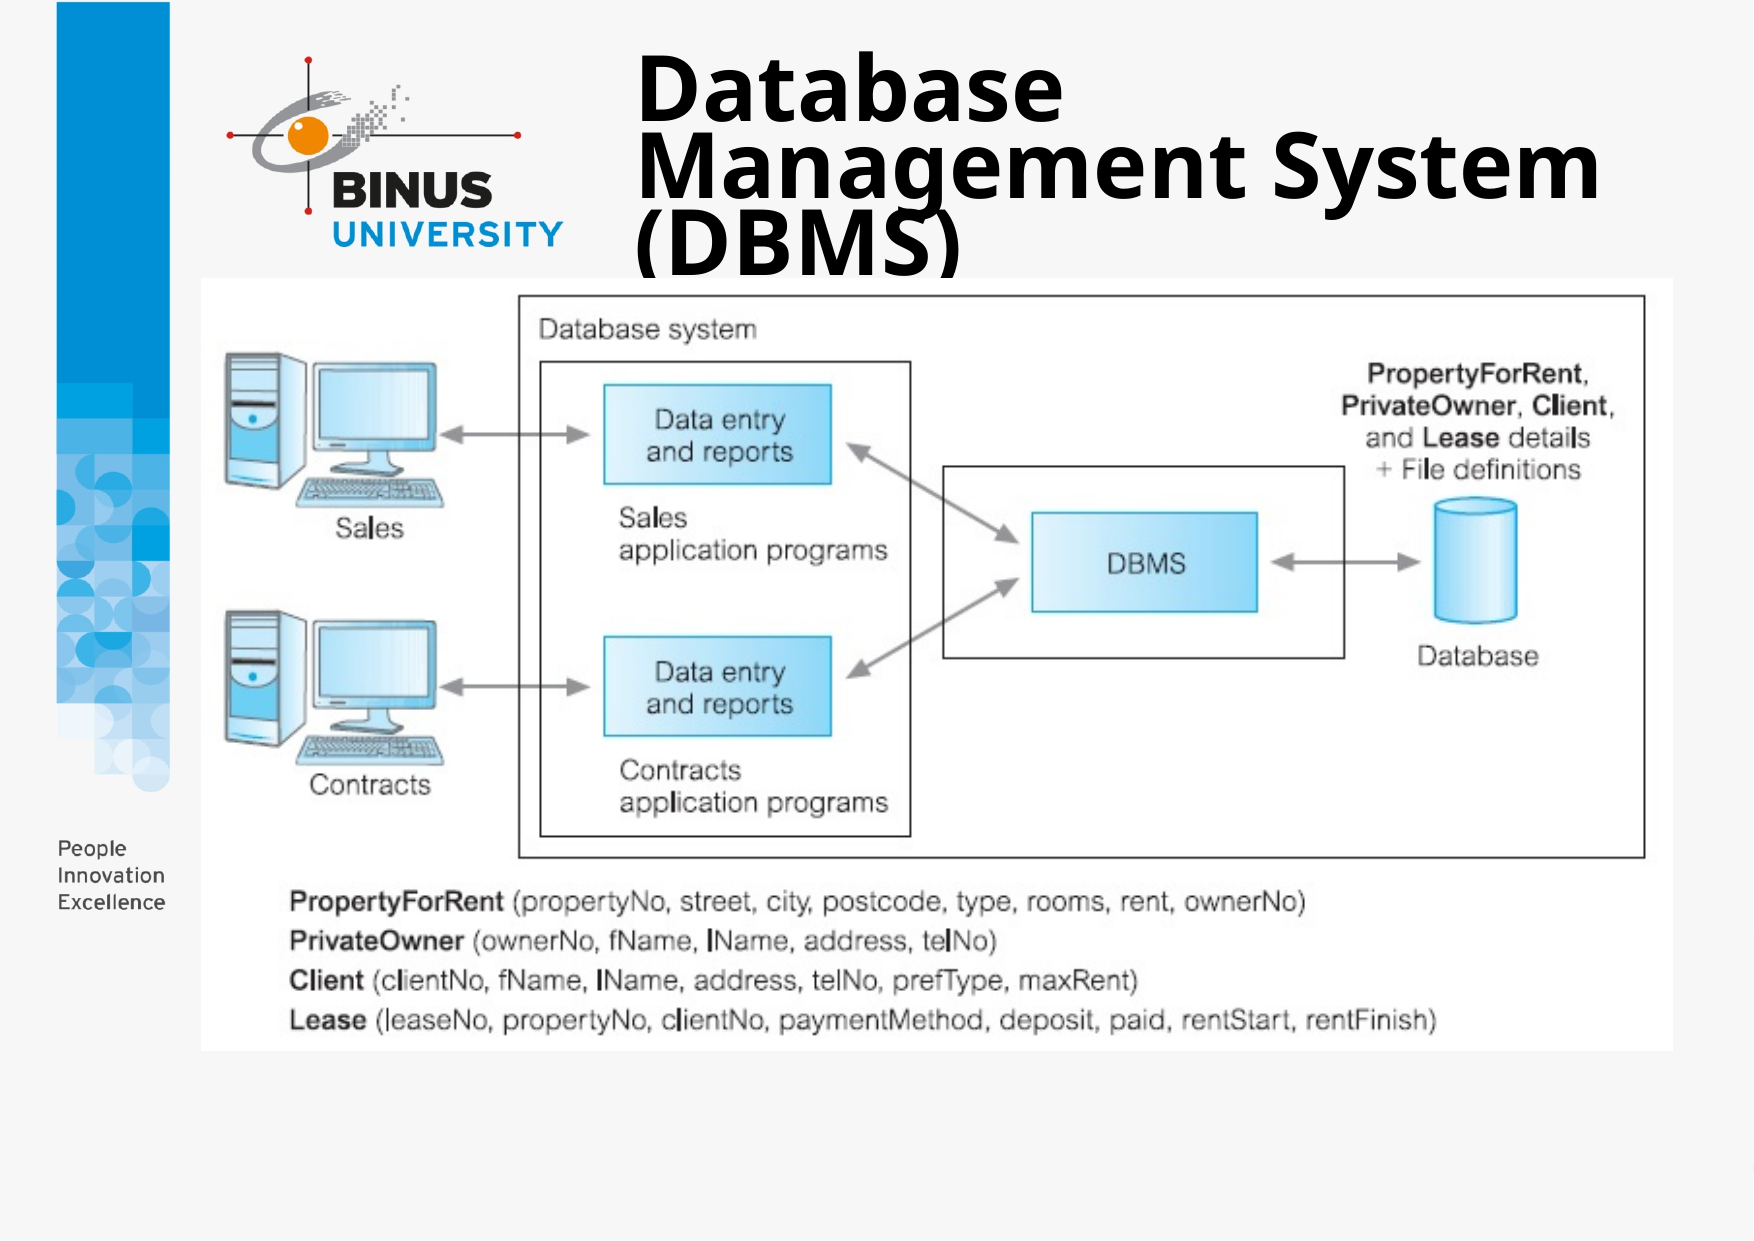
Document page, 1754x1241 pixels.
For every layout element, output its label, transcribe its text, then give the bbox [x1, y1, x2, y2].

picture [0, 0, 1754, 933]
text_box Database Management System (DBMS) [617, 51, 1706, 198]
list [201, 278, 1674, 1052]
